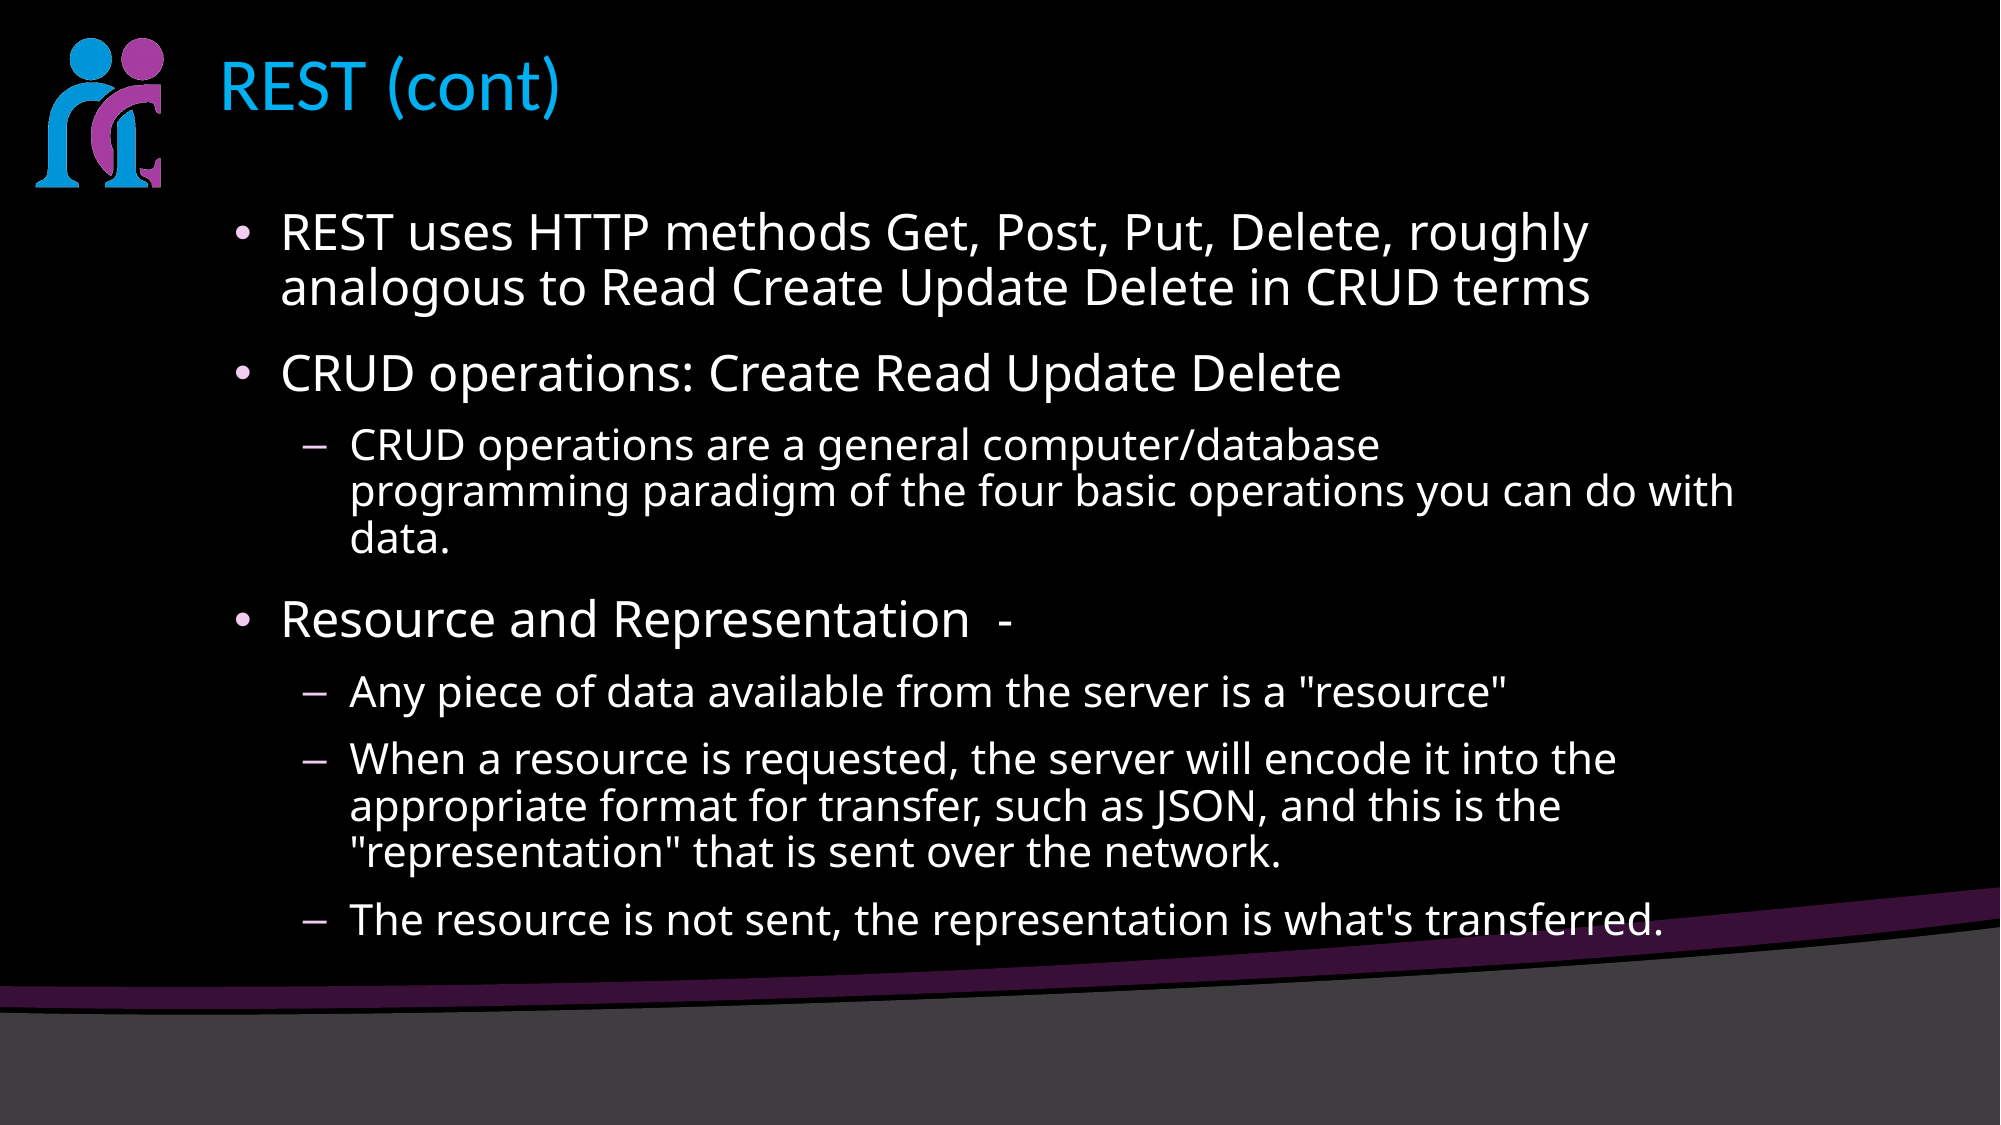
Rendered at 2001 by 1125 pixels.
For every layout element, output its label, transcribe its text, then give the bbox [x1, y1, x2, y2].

picture [12, 19, 188, 233]
list REST uses HTTP methods Get, Post, Put, Delete, roughly analogous to Read Create Update Delete in CRUD terms CRUD operations: Create Read Update Delete CRUD operations are a general computer/database programming paradigm of the four basic operations you can do with data. Resource and Representation - Any piece of data available from the server is a "resource" When a resource is requested, the server will encode it into the appropriate format for transfer, such as JSON, and this is the "representation" that is sent over the network. The resource is not sent, the representation is what's transferred. [214, 105, 1770, 957]
title REST (cont) [200, 24, 1800, 188]
